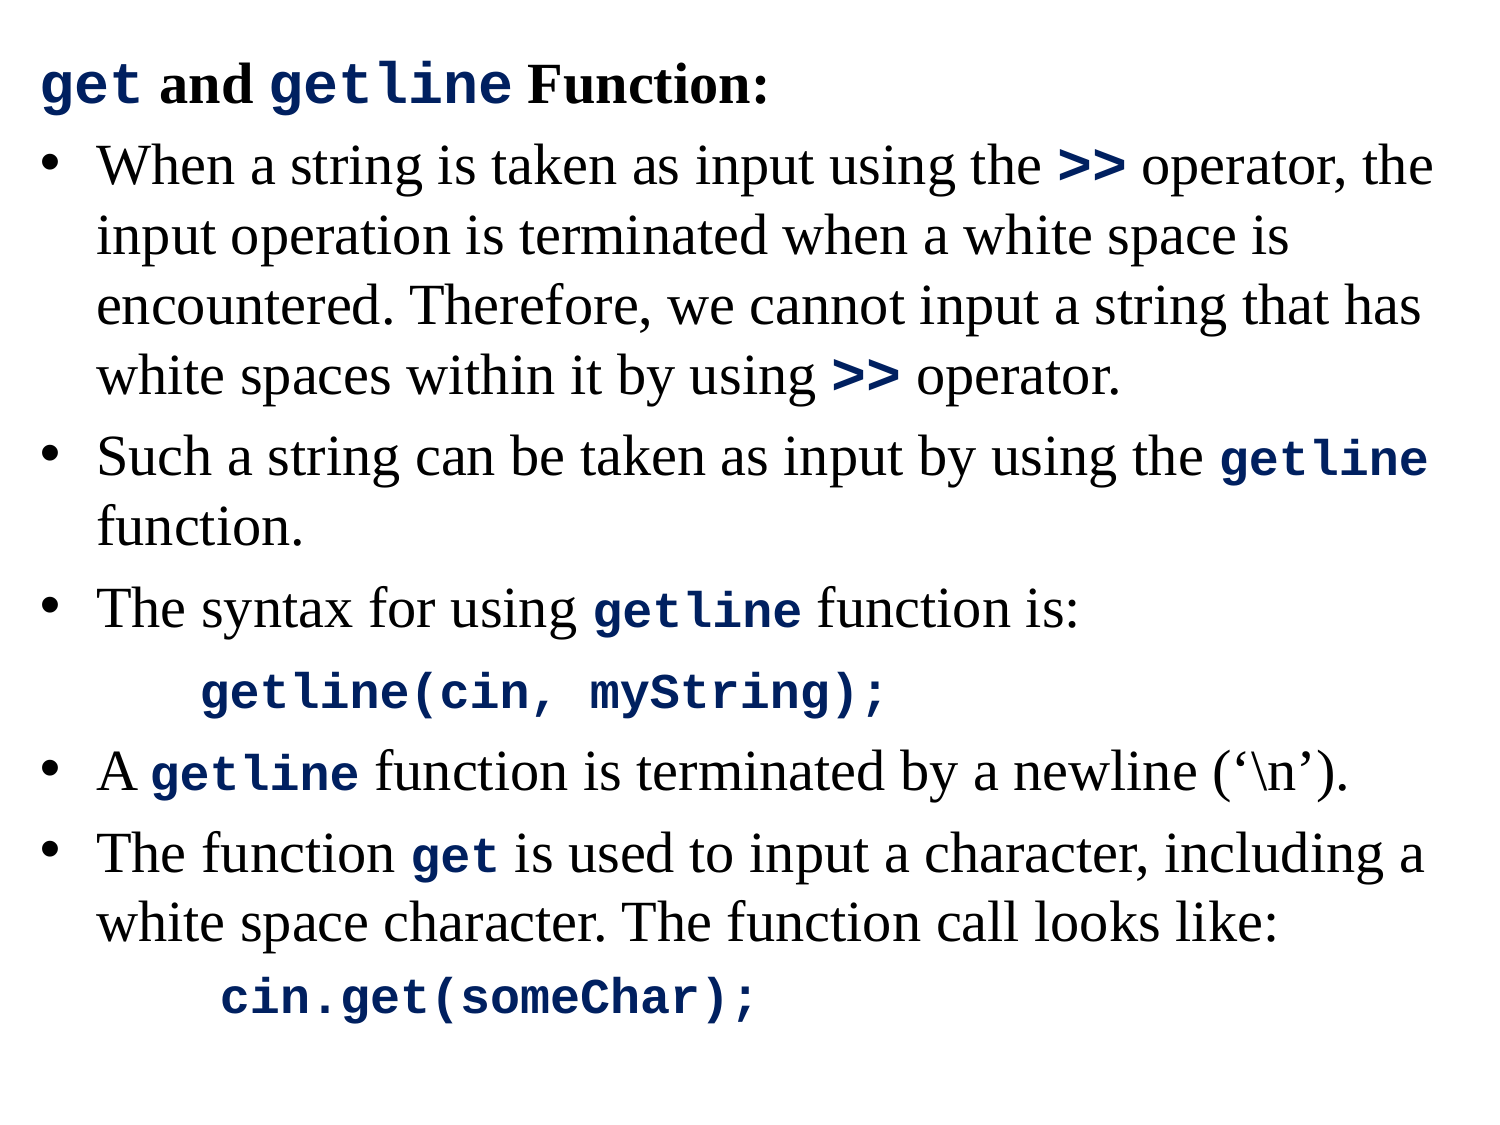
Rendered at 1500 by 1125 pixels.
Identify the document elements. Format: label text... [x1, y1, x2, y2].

list get and getline Function: When a string is taken as input using the >> operator, the input operation is terminated when a white space is encountered. Therefore, we cannot input a string that has white spaces within it by using >> operator. Such a string can be taken as input by using the getline function. The syntax for using getline function is: getline(cin, myString); A getline function is terminated by a newline (‘\n’). The function get is used to input a character, including a white space character. The function call looks like: cin.get(someChar); [24, 37, 1475, 1088]
